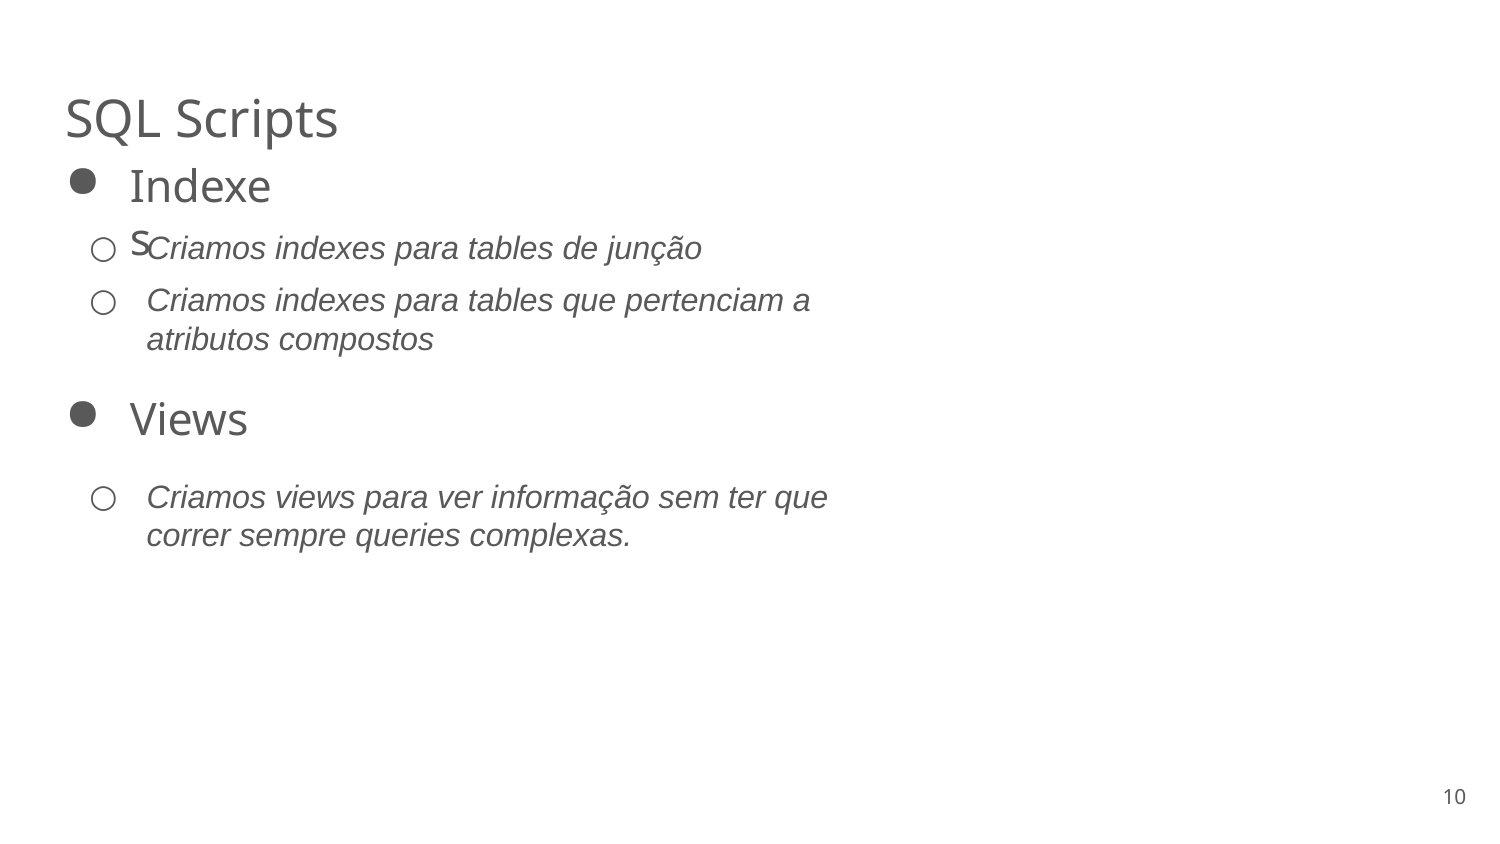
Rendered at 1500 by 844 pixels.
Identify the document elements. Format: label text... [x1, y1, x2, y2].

slide_number 10 [1436, 783, 1473, 844]
title SQL Scripts [63, 82, 345, 213]
text_box Criamos indexes para tables de junção Criamos indexes para tables que pertenciam a atributos compostos Criamos views para ver informação sem ter que correr sempre queries complexas. [87, 213, 901, 554]
text_box Indexes [63, 155, 289, 265]
text_box Views [63, 388, 289, 444]
